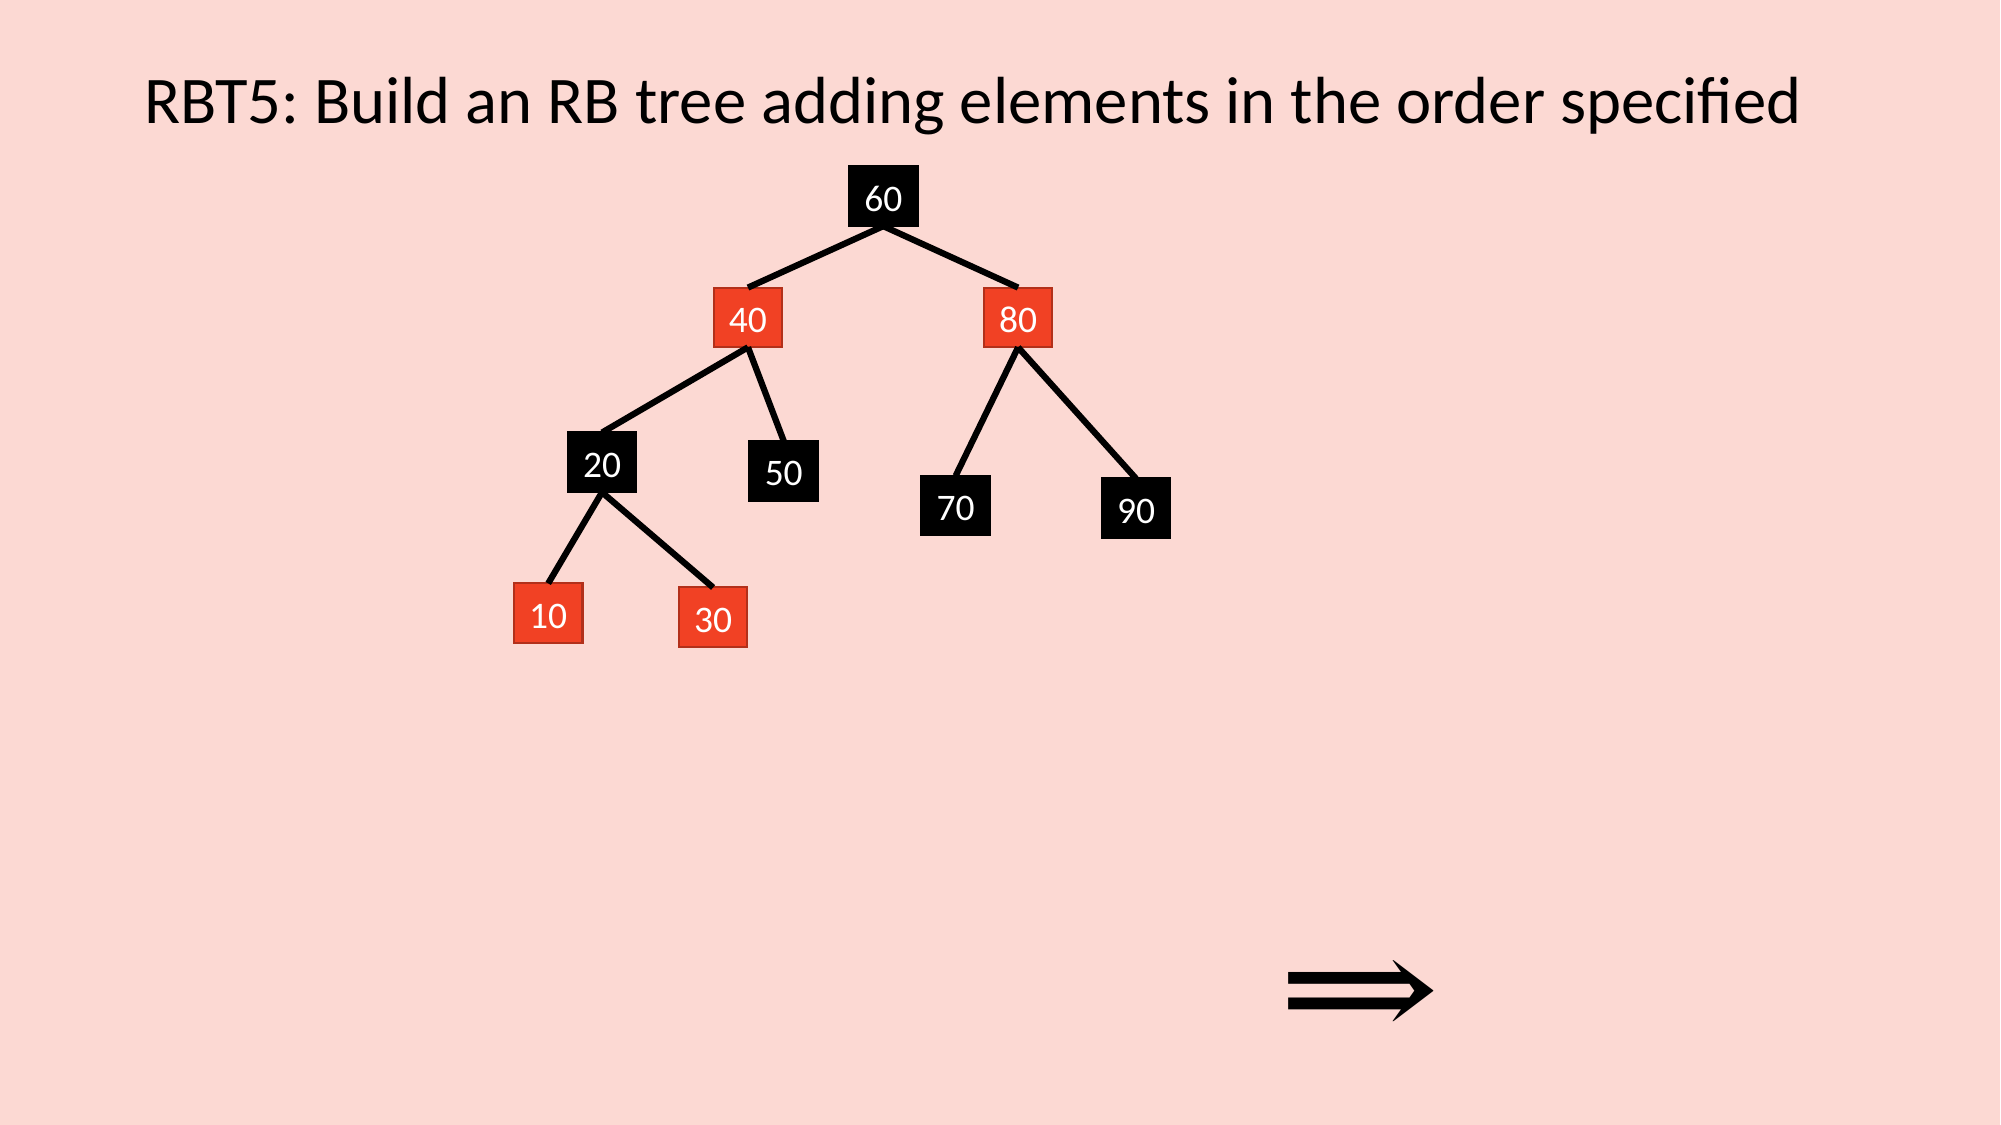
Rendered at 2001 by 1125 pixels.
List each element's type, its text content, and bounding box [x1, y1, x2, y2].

text_box 80 [983, 287, 1053, 348]
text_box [1018, 348, 1137, 479]
text_box 20 [567, 431, 637, 493]
text_box 70 [920, 475, 991, 536]
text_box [601, 493, 714, 588]
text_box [748, 348, 784, 441]
text_box 90 [1101, 477, 1171, 539]
text_box 30 [678, 586, 748, 648]
text_box 10 [513, 582, 584, 644]
text_box 60 [848, 165, 919, 226]
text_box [548, 493, 602, 584]
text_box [955, 348, 1018, 476]
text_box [601, 348, 748, 433]
text_box 40 [713, 287, 783, 348]
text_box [748, 226, 883, 288]
text_box RBT5: Build an RB tree adding elements in the order specified [129, 49, 1818, 145]
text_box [883, 226, 1019, 288]
text_box 50 [748, 440, 819, 502]
